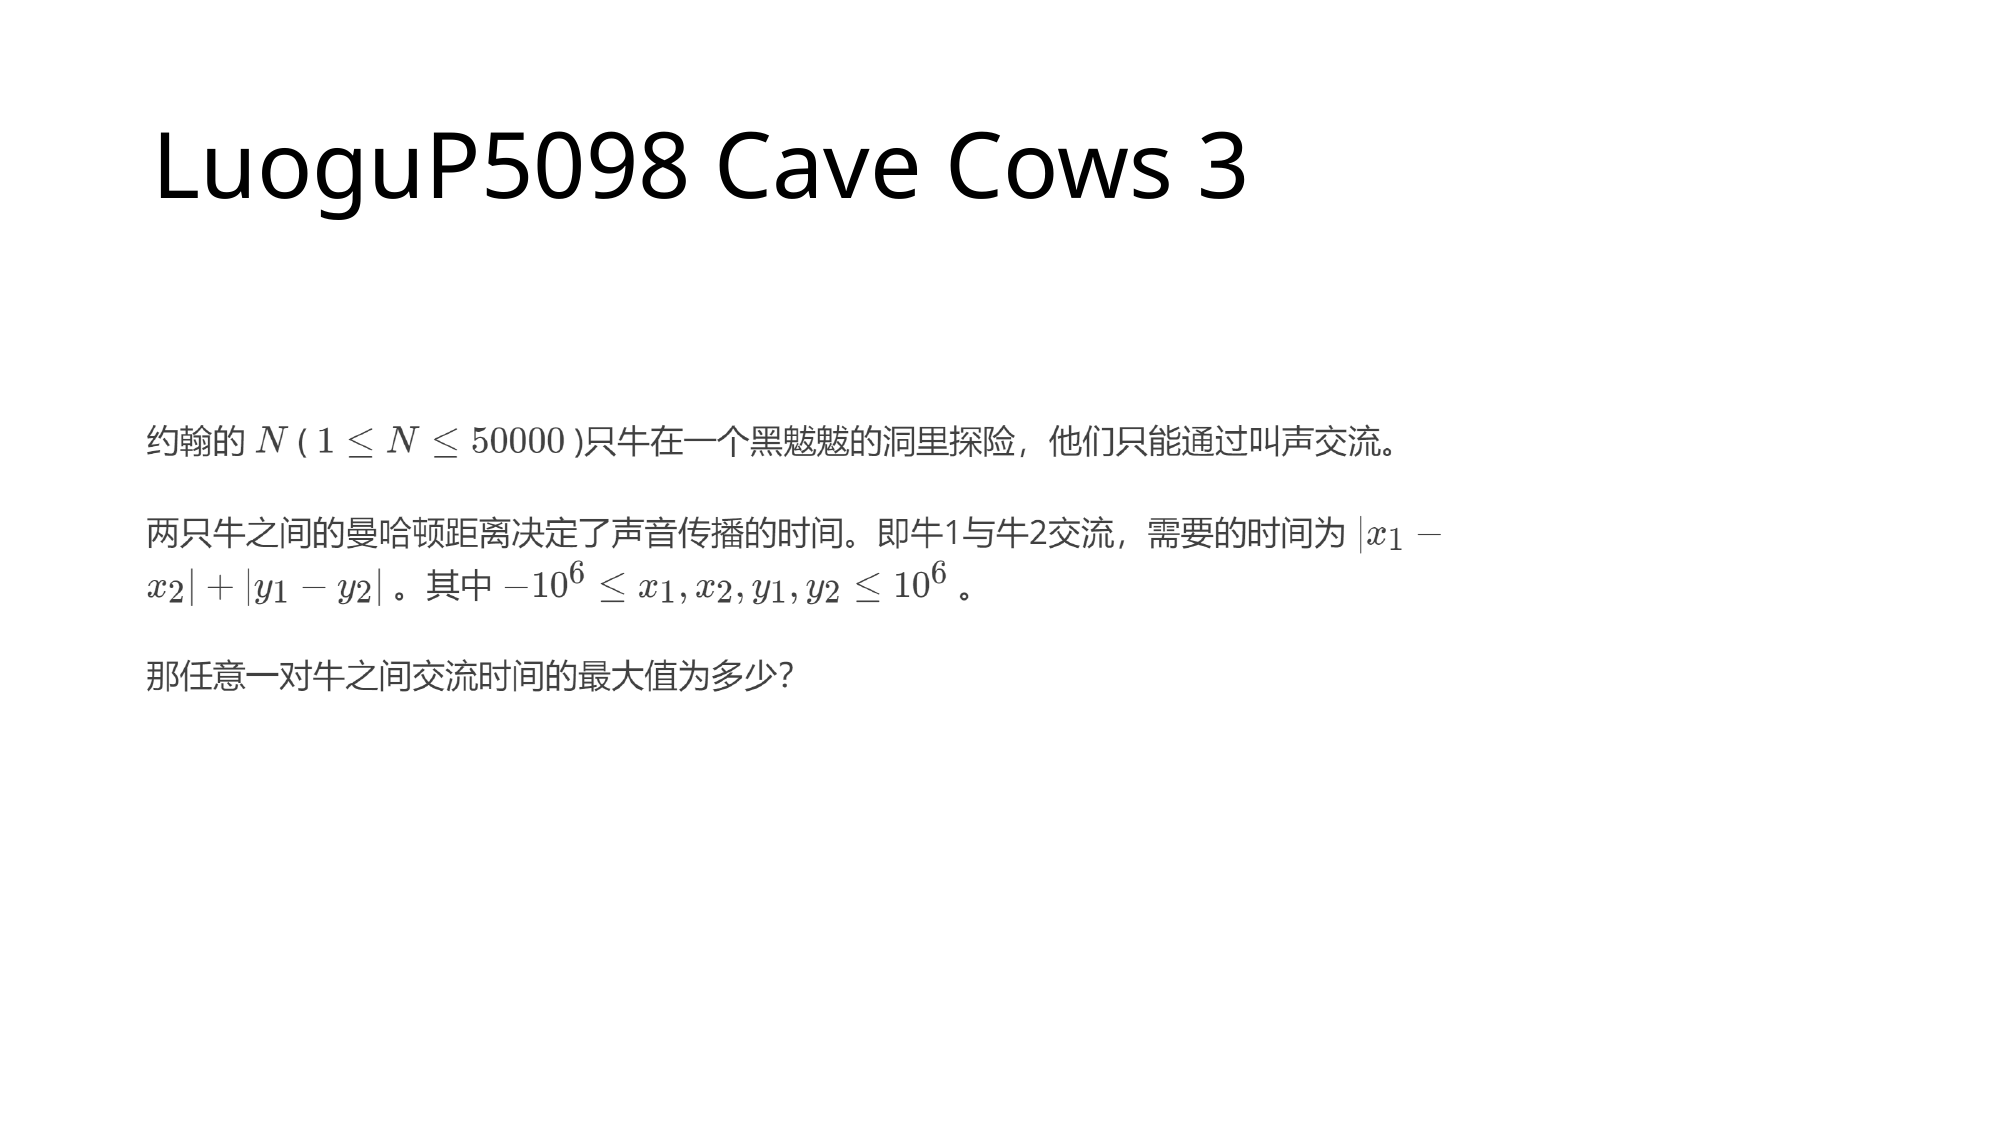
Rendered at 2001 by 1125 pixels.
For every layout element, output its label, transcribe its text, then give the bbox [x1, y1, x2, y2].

title LuoguP5098 Cave Cows 3 [137, 59, 1863, 278]
picture [137, 397, 1477, 710]
